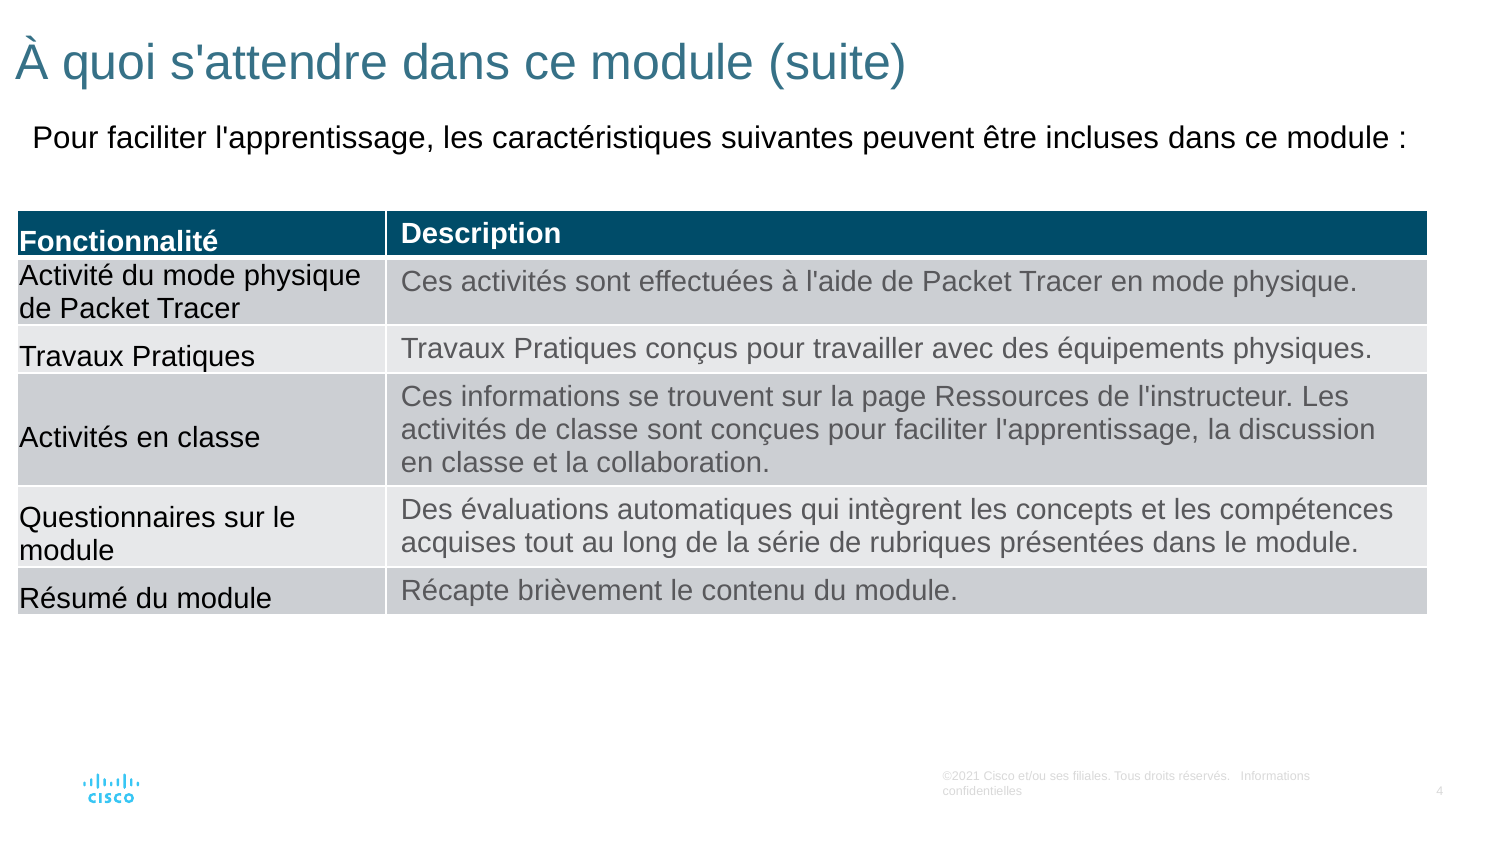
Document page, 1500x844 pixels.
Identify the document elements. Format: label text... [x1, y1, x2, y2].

table_cell Travaux Pratiques conçus pour travailler avec des équipements physiques. [387, 326, 1427, 372]
table_cell Ces activités sont effectuées à l'aide de Packet Tracer en mode physique. [387, 260, 1427, 324]
table_header Fonctionnalité [18, 211, 385, 255]
table_header Description [387, 211, 1427, 255]
table_cell Résumé du module [18, 568, 385, 614]
title À quoi s'attendre dans ce module (suite) [0, 0, 1500, 122]
table_cell Des évaluations automatiques qui intègrent les concepts et les compétences acquises tout au long de la série de rubriques présentées dans le module. [387, 487, 1427, 566]
text_box Pour faciliter l'apprentissage, les caractéristiques suivantes peuvent être incluses dans ce module : [17, 109, 1470, 167]
table_cell Activités en classe [18, 374, 385, 485]
table_cell Récapte brièvement le contenu du module. [387, 568, 1427, 614]
table_cell Travaux Pratiques [18, 326, 385, 372]
table_cell Ces informations se trouvent sur la page Ressources de l'instructeur. Les activités de classe sont conçues pour faciliter l'apprentissage, la discussion en classe et la collaboration. [387, 374, 1427, 485]
table_cell Activité du mode physique de Packet Tracer [18, 260, 385, 324]
table_cell Questionnaires sur le module [18, 487, 385, 566]
